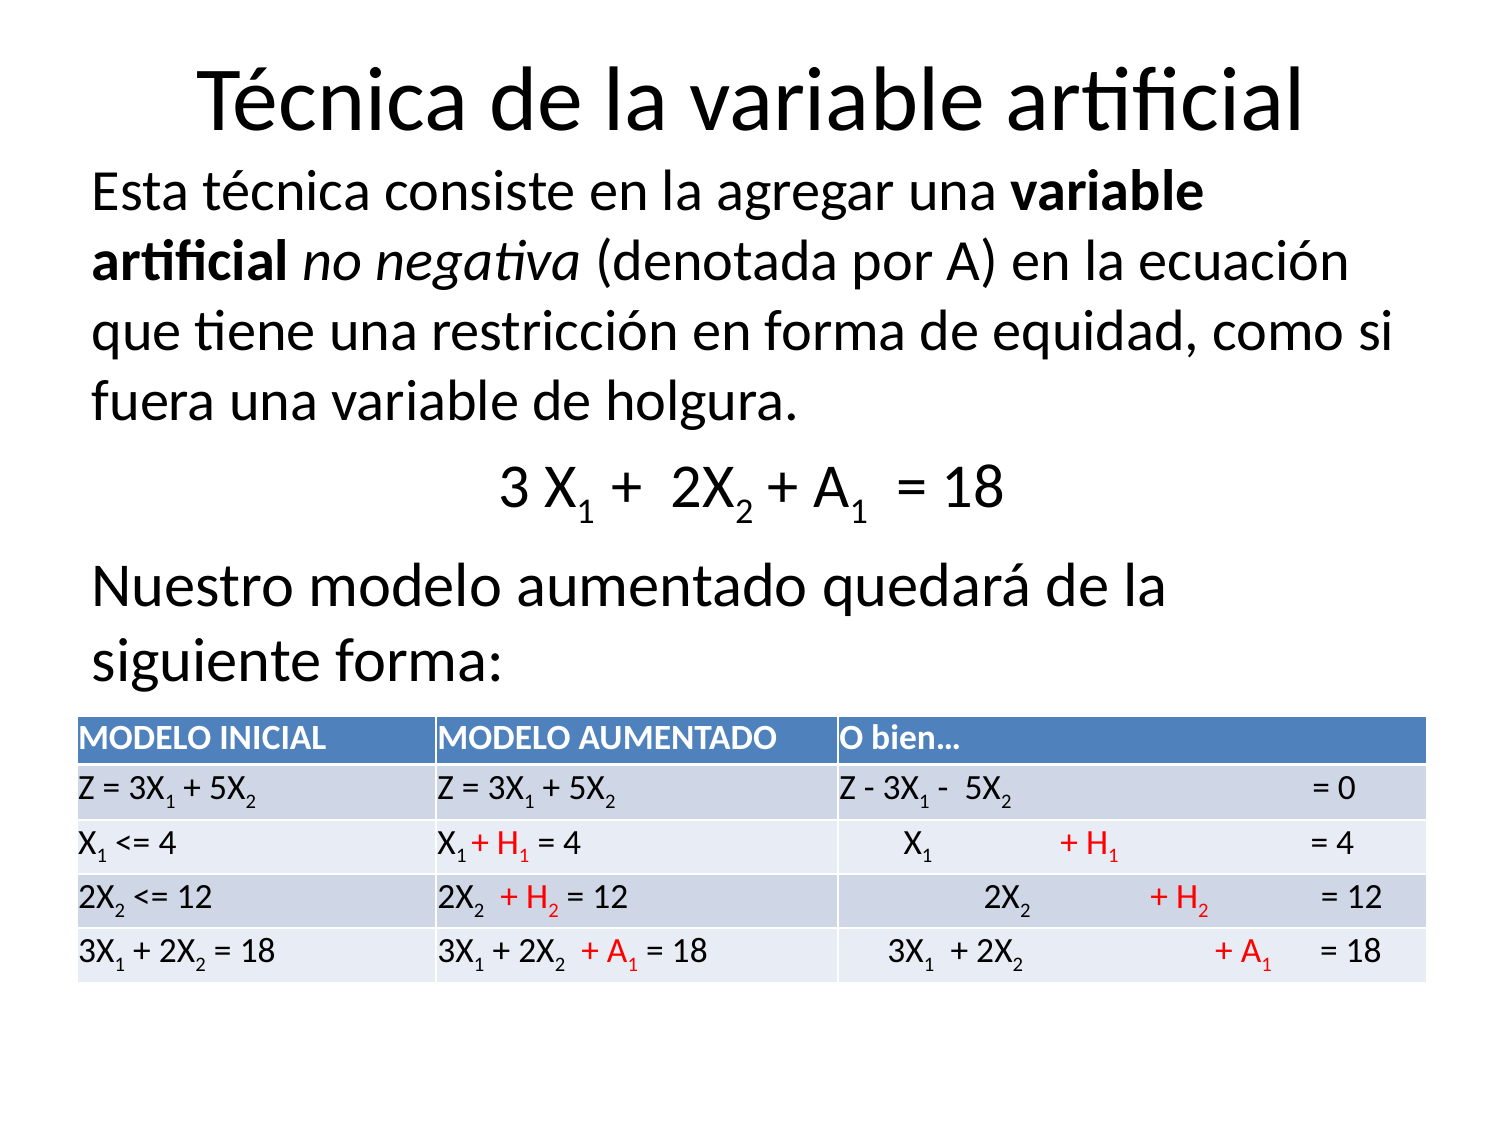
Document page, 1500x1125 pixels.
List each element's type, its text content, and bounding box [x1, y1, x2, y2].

table_cell Z - 3X1 - 5X2 = 0 [839, 766, 1426, 819]
table_cell 3X1 + 2X2 = 18 [78, 929, 435, 982]
table_cell X1 + H1 = 4 [437, 821, 837, 873]
table_header MODELO AUMENTADO [437, 717, 837, 763]
title Técnica de la variable artificial [76, 0, 1427, 137]
table_header MODELO INICIAL [78, 717, 435, 763]
table_cell 2X2 + H2 = 12 [839, 875, 1426, 927]
list Esta técnica consiste en la agregar una variable artificial no negativa (denotada por A) en la ecuación que tiene una restricción en forma de equidad, como si fuera una variable de holgura. 3 X1 + 2X2 + A1 = 18 Nuestro modelo aumentado quedará de la siguiente forma: [76, 137, 1427, 669]
table_cell X1 + H1 = 4 [839, 821, 1426, 873]
table_cell 2X2 <= 12 [78, 875, 435, 927]
table_cell 3X1 + 2X2 + A1 = 18 [839, 929, 1426, 982]
table_header O bien… [839, 717, 1426, 763]
table_cell X1 <= 4 [78, 821, 435, 873]
table_cell Z = 3X1 + 5X2 [78, 766, 435, 819]
table_cell 2X2 + H2 = 12 [437, 875, 837, 927]
table_cell Z = 3X1 + 5X2 [437, 766, 837, 819]
table_cell 3X1 + 2X2 + A1 = 18 [437, 929, 837, 982]
